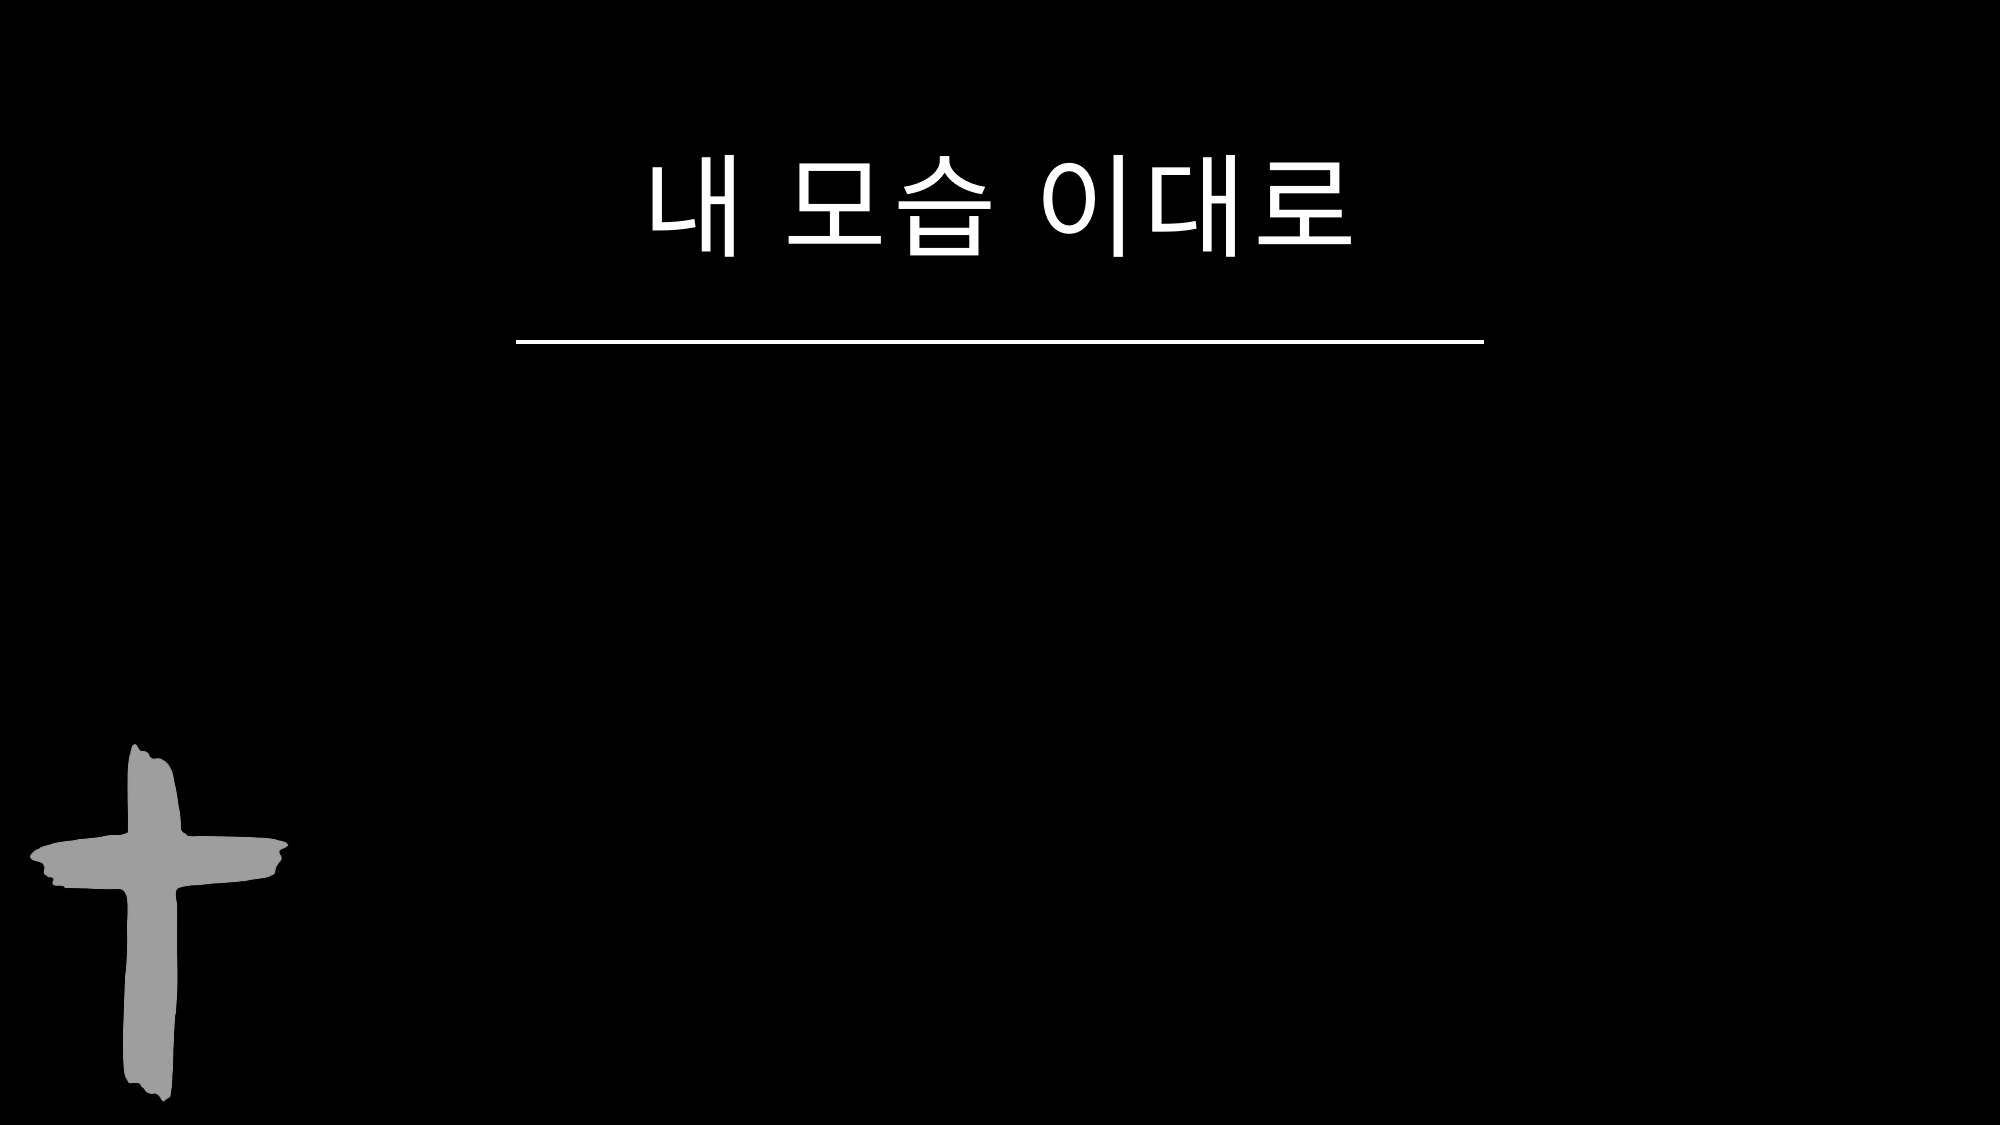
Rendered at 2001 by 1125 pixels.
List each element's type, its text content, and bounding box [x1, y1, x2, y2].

list 내 모습 이대로 [0, 139, 2000, 286]
picture [29, 743, 289, 1102]
